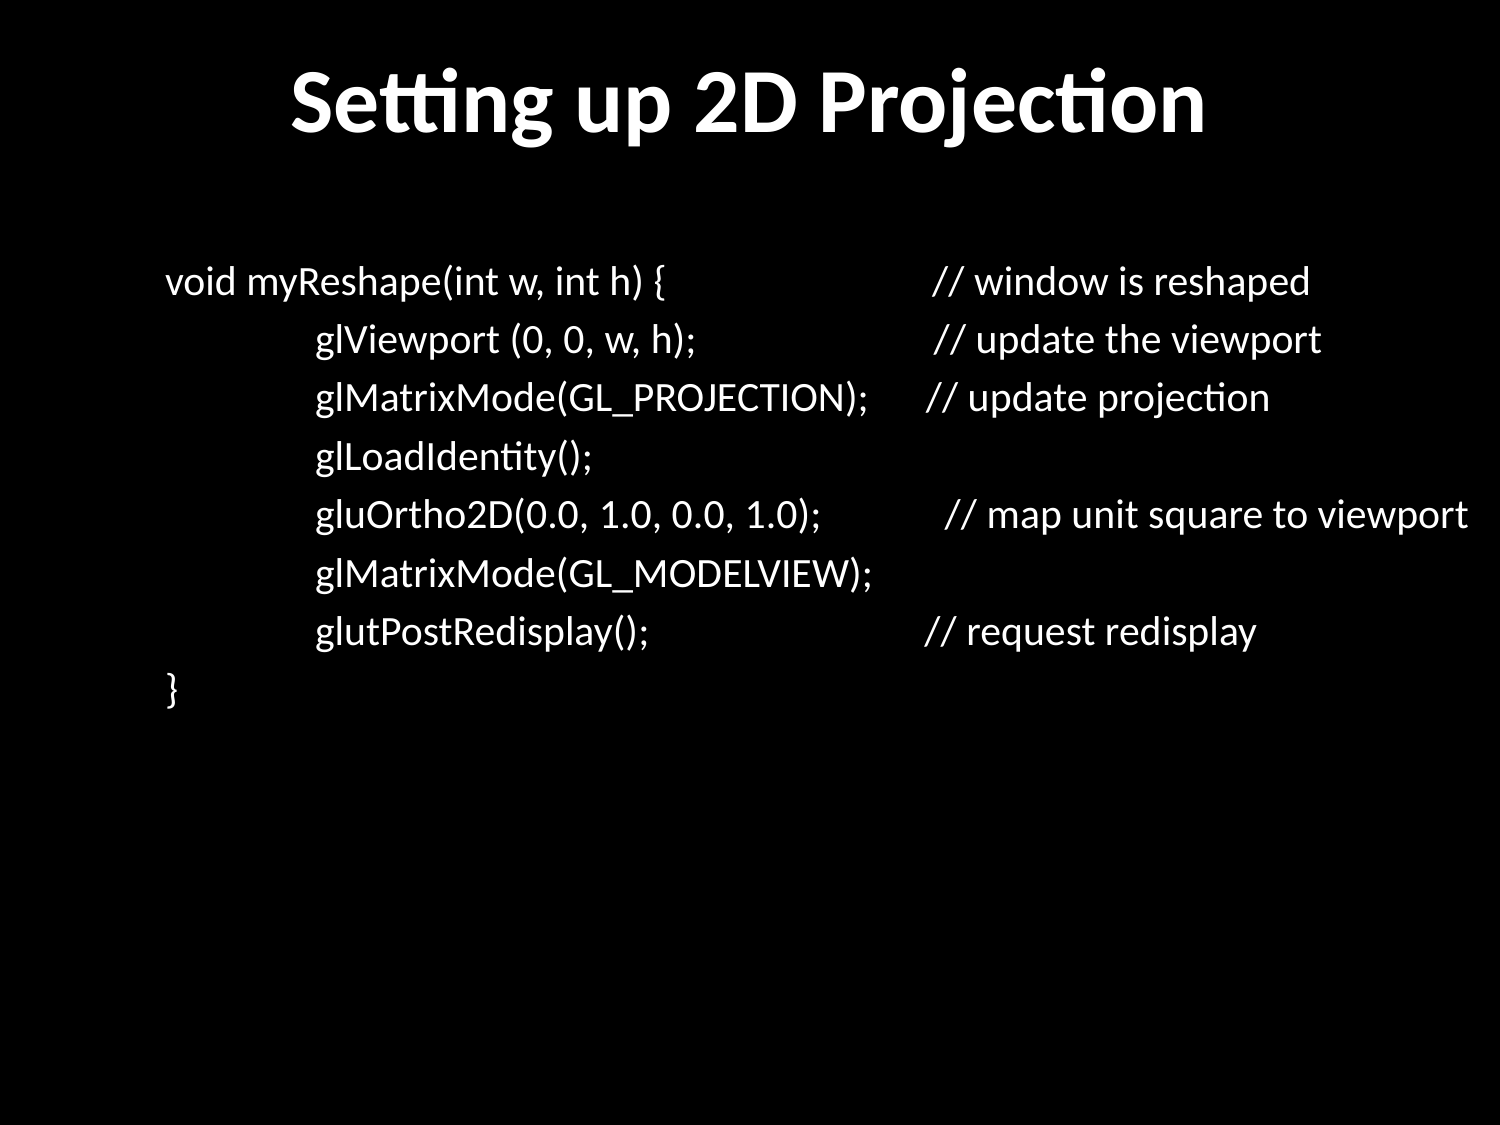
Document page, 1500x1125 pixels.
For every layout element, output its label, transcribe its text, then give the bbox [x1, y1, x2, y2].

title Setting up 2D Projection [112, 0, 1388, 187]
subtitle void myReshape(int w, int h) { // window is reshaped glViewport (0, 0, w, h); // update the viewport glMatrixMode(GL_PROJECTION); // update projection glLoadIdentity(); gluOrtho2D(0.0, 1.0, 0.0, 1.0); // map unit square to viewport glMatrixMode(GL_MODELVIEW); glutPostRedisplay(); // request redisplay } [0, 187, 1500, 1063]
